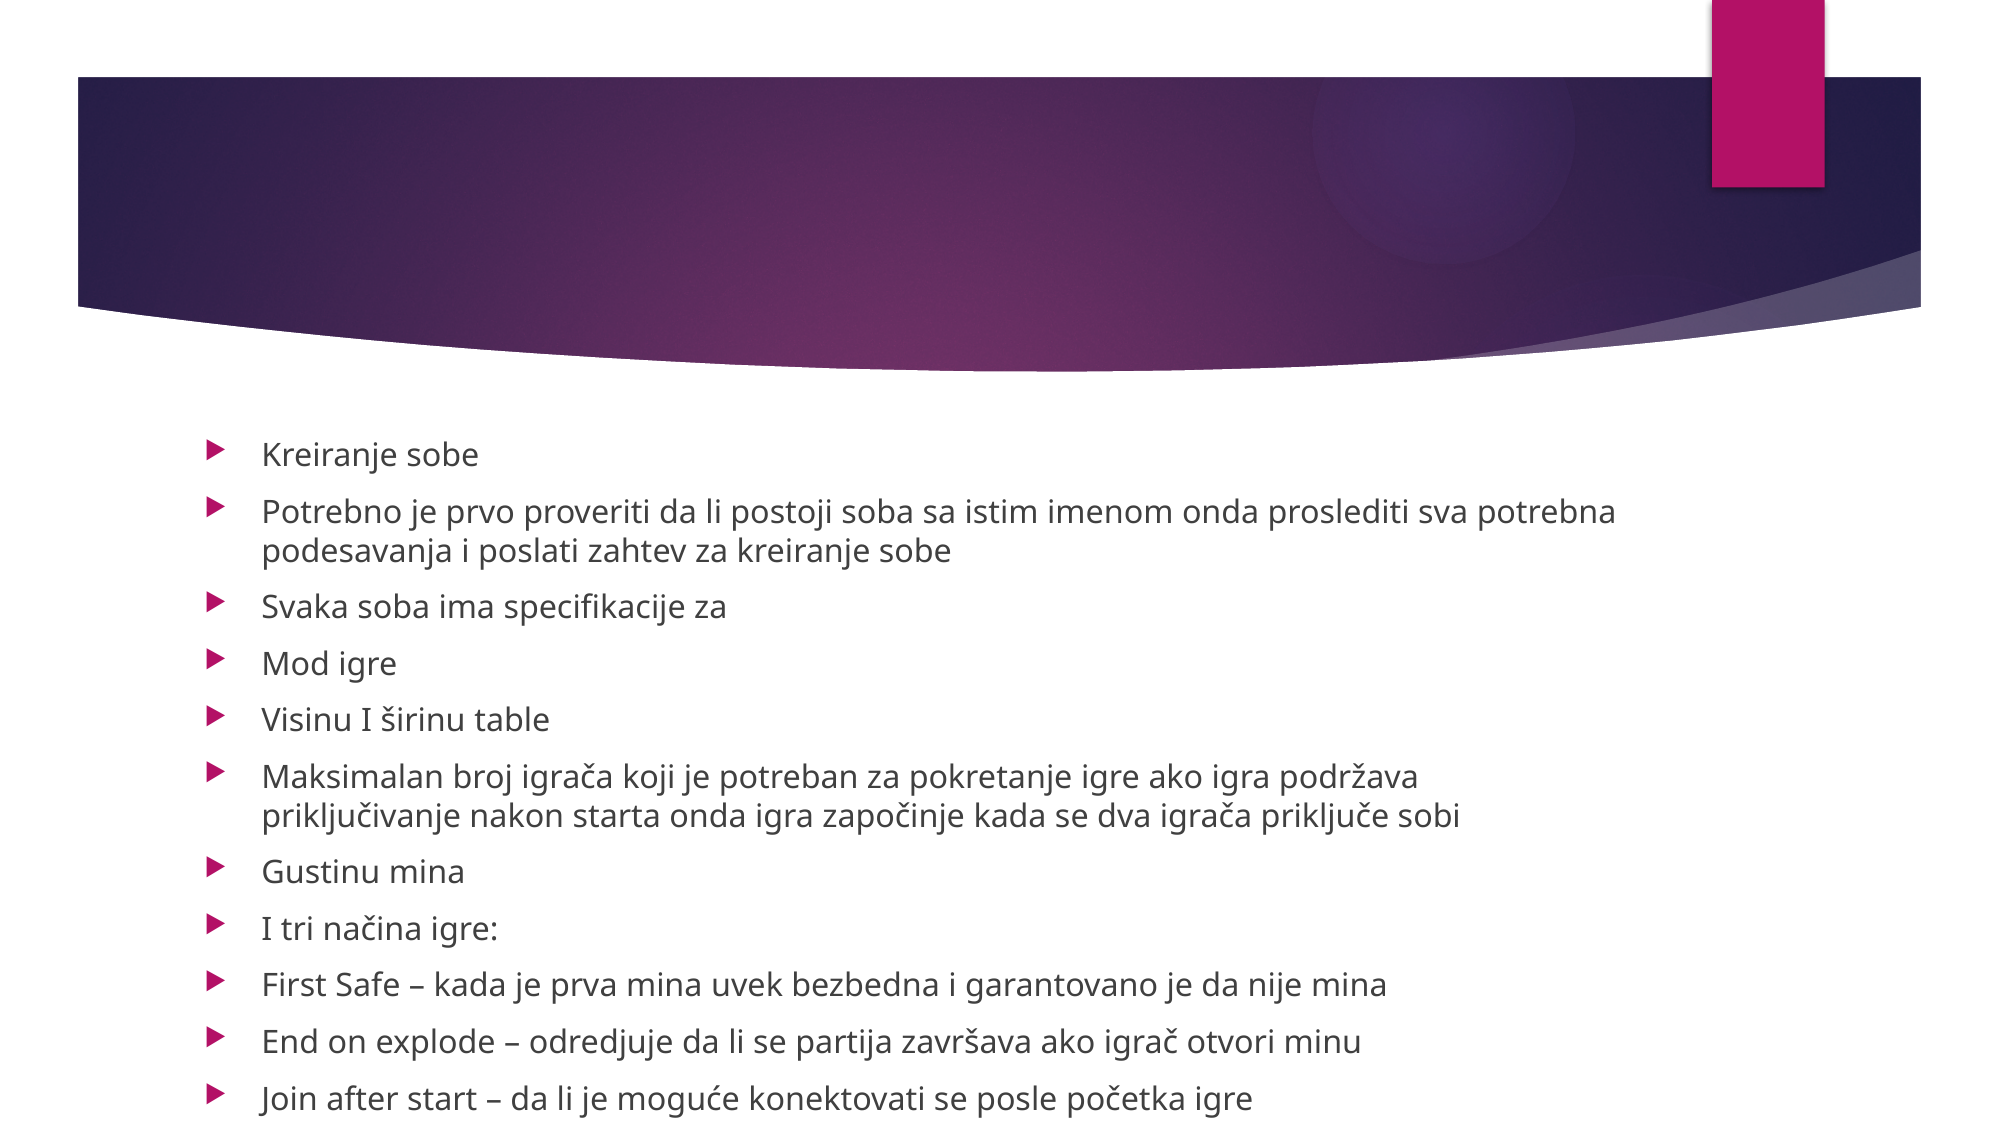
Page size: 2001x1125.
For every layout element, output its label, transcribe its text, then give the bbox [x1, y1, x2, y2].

list Kreiranje sobe Potrebno je prvo proveriti da li postoji soba sa istim imenom onda proslediti sva potrebna podesavanja i poslati zahtev za kreiranje sobe Svaka soba ima specifikacije za Mod igre Visinu I širinu table Maksimalan broj igrača koji je potreban za pokretanje igre ako igra podržava priključivanje nakon starta onda igra započinje kada se dva igrača priključe sobi Gustinu mina I tri načina igre: First Safe – kada je prva mina uvek bezbedna i garantovano je da nije mina End on explode – odredjuje da li se partija završava ako igrač otvori minu Join after start – da li je moguće konektovati se posle početka igre [189, 427, 1638, 1125]
